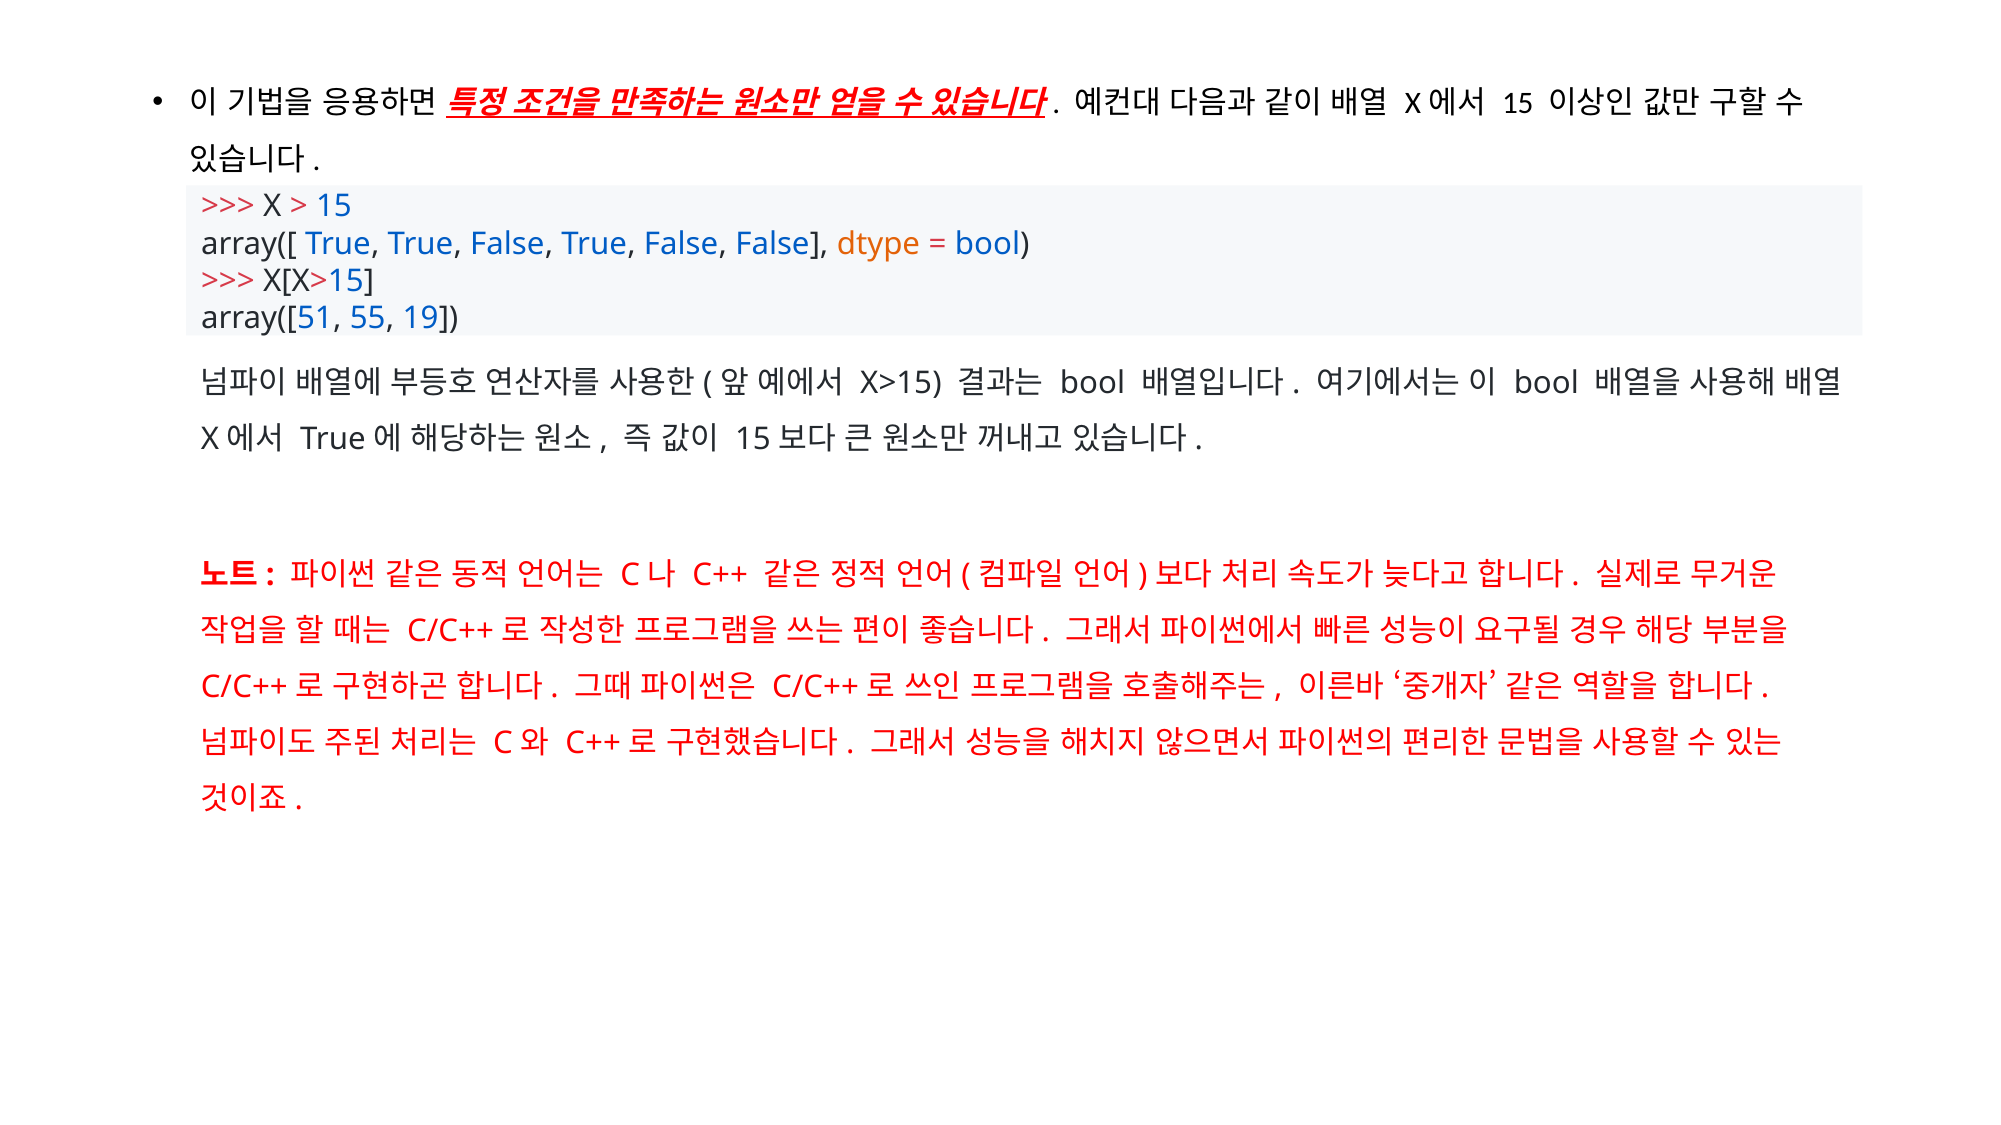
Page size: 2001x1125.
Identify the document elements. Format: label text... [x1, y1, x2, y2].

text_box 넘파이 배열에 부등호 연산자를 사용한(앞 예에서 X>15) 결과는 bool 배열입니다. 여기에서는 이 bool 배열을 사용해 배열 X에서 True에 해당하는 원소, 즉 값이 15보다 큰 원소만 꺼내고 있습니다. [186, 336, 1863, 464]
list 이 기법을 응용하면 특정 조건을 만족하는 원소만 얻을 수 있습니다. 예컨대 다음과 같이 배열 X에서 15 이상인 값만 구할 수 있습니다. [137, 56, 1863, 185]
text_box >>> X > 15 array([ True, True, False, True, False, False], dtype = bool) >>> X[X>15] array([51, 55, 19]) [186, 185, 1863, 336]
text_box 노트: 파이썬 같은 동적 언어는 C나 C++ 같은 정적 언어(컴파일 언어)보다 처리 속도가 늦다고 합니다. 실제로 무거운 작업을 할 때는 C/C++로 작성한 프로그램을 쓰는 편이 좋습니다. 그래서 파이썬에서 빠른 성능이 요구될 경우 해당 부분을 C/C++로 구현하곤 합니다. 그때 파이썬은 C/C++로 쓰인 프로그램을 호출해주는, 이른바 ‘중개자’ 같은 역할을 합니다. 넘파이도 주된 처리는 C와 C++로 구현했습니다. 그래서 성능을 해치지 않으면서 파이썬의 편리한 문법을 사용할 수 있는 것이죠. [186, 527, 1863, 824]
